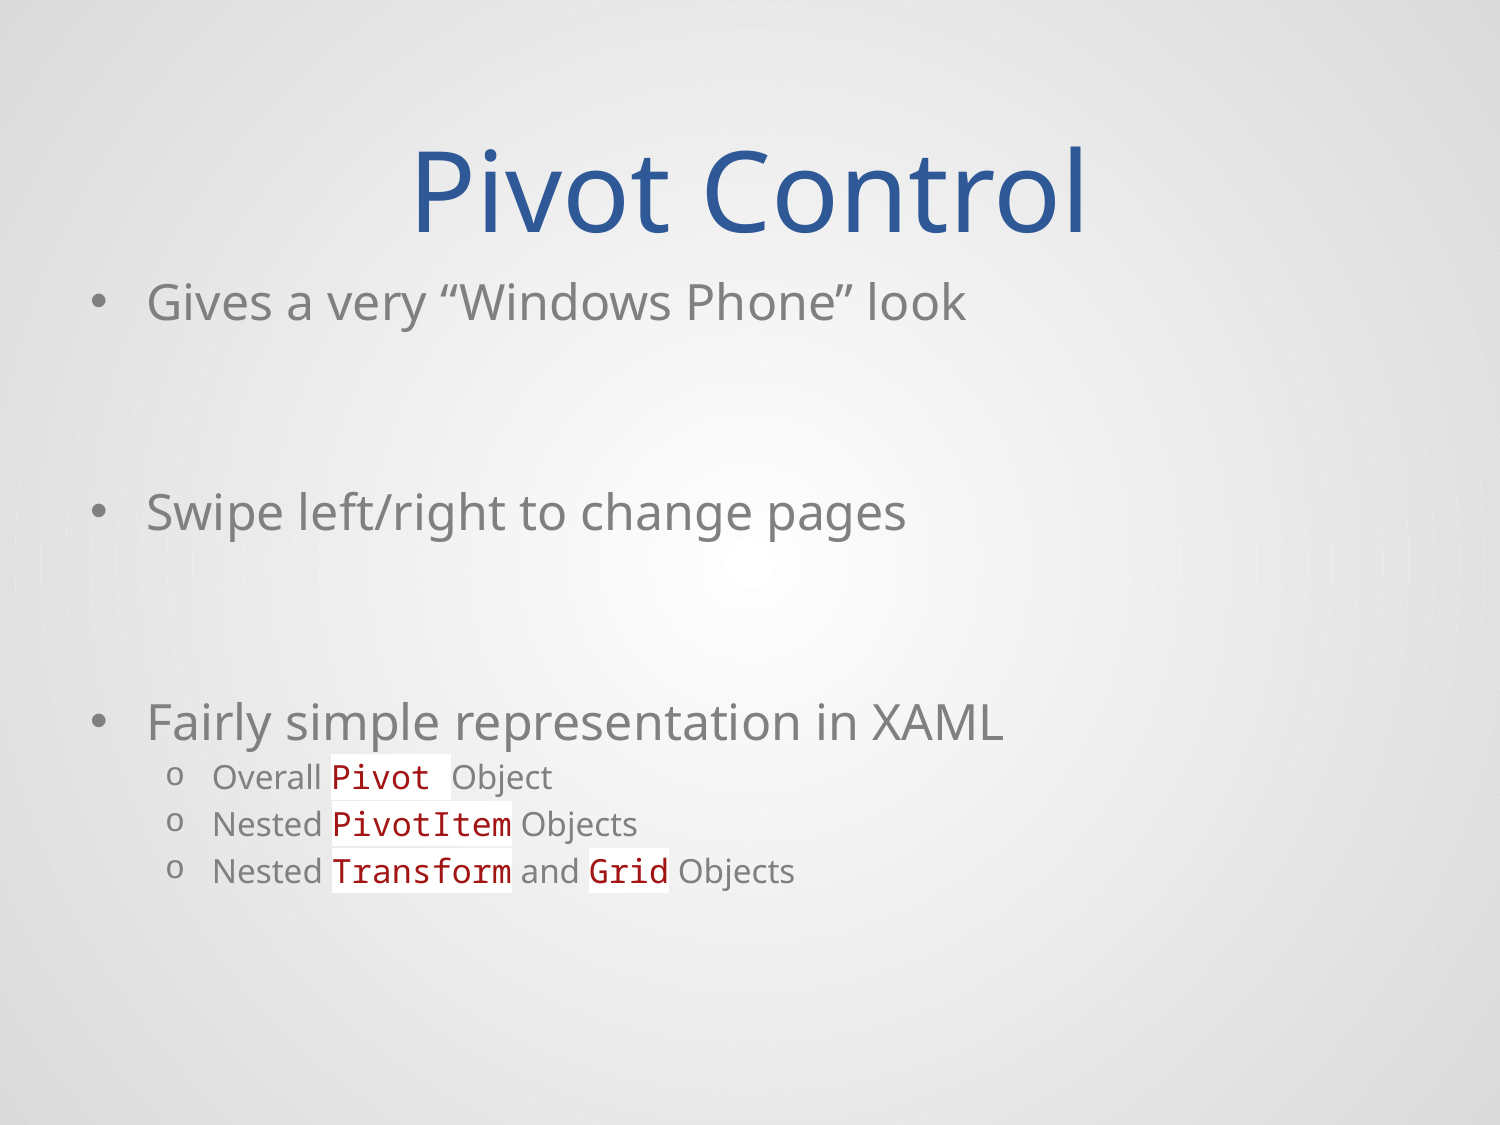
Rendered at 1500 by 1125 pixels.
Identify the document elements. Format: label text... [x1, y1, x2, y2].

title Pivot Control [75, 0, 1425, 262]
list Gives a very “Windows Phone” look Swipe left/right to change pages Fairly simple representation in XAML Overall Pivot Object Nested PivotItem Objects Nested Transform and Grid Objects [75, 262, 1425, 1005]
